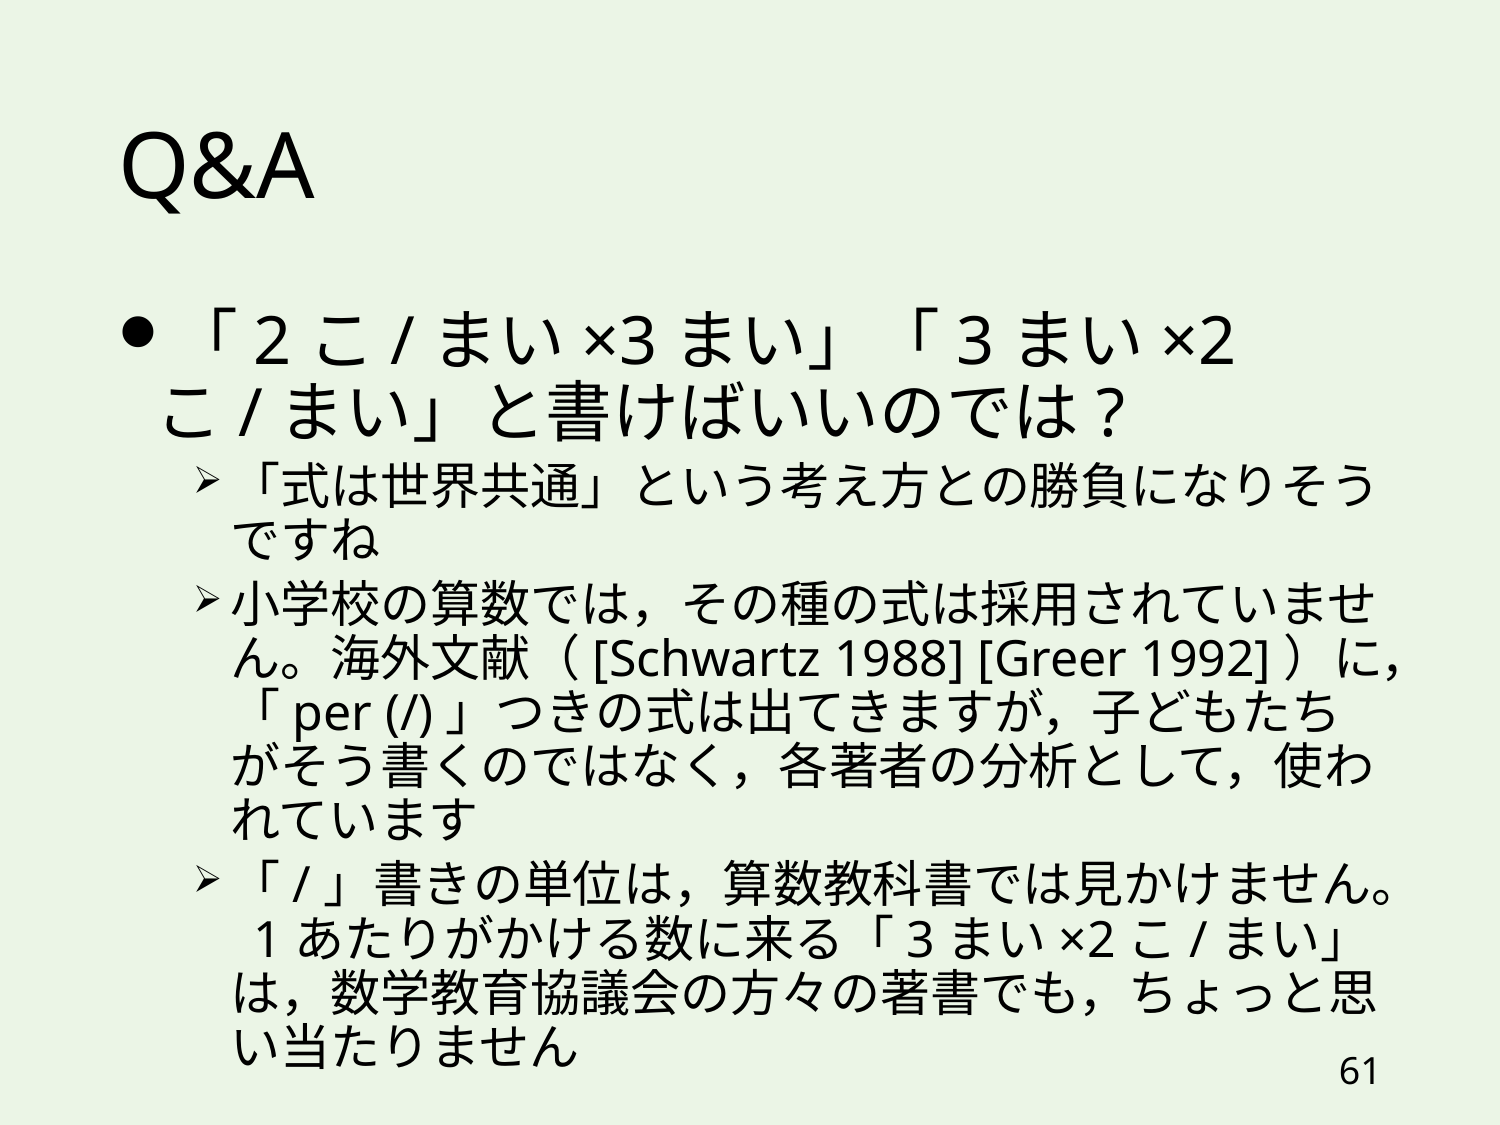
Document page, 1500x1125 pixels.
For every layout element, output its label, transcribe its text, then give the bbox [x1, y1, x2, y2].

slide_number 61 [1059, 1042, 1397, 1103]
list 「2こ/まい×3まい」「3まい×2こ/まい」と書けばいいのでは? 「式は世界共通」という考え方との勝負になりそうですね 小学校の算数では，その種の式は採用されていません。海外文献（[Schwartz 1988] [Greer 1992]）に，「per (/)」つきの式は出てきますが，子どもたちがそう書くのではなく，各著者の分析として，使われています 「/」書きの単位は，算数教科書では見かけません。 1あたりがかける数に来る「3まい×2こ/まい」は，数学教育協議会の方々の著書でも，ちょっと思い当たりません [103, 299, 1397, 1014]
title Q&A [103, 59, 1397, 278]
